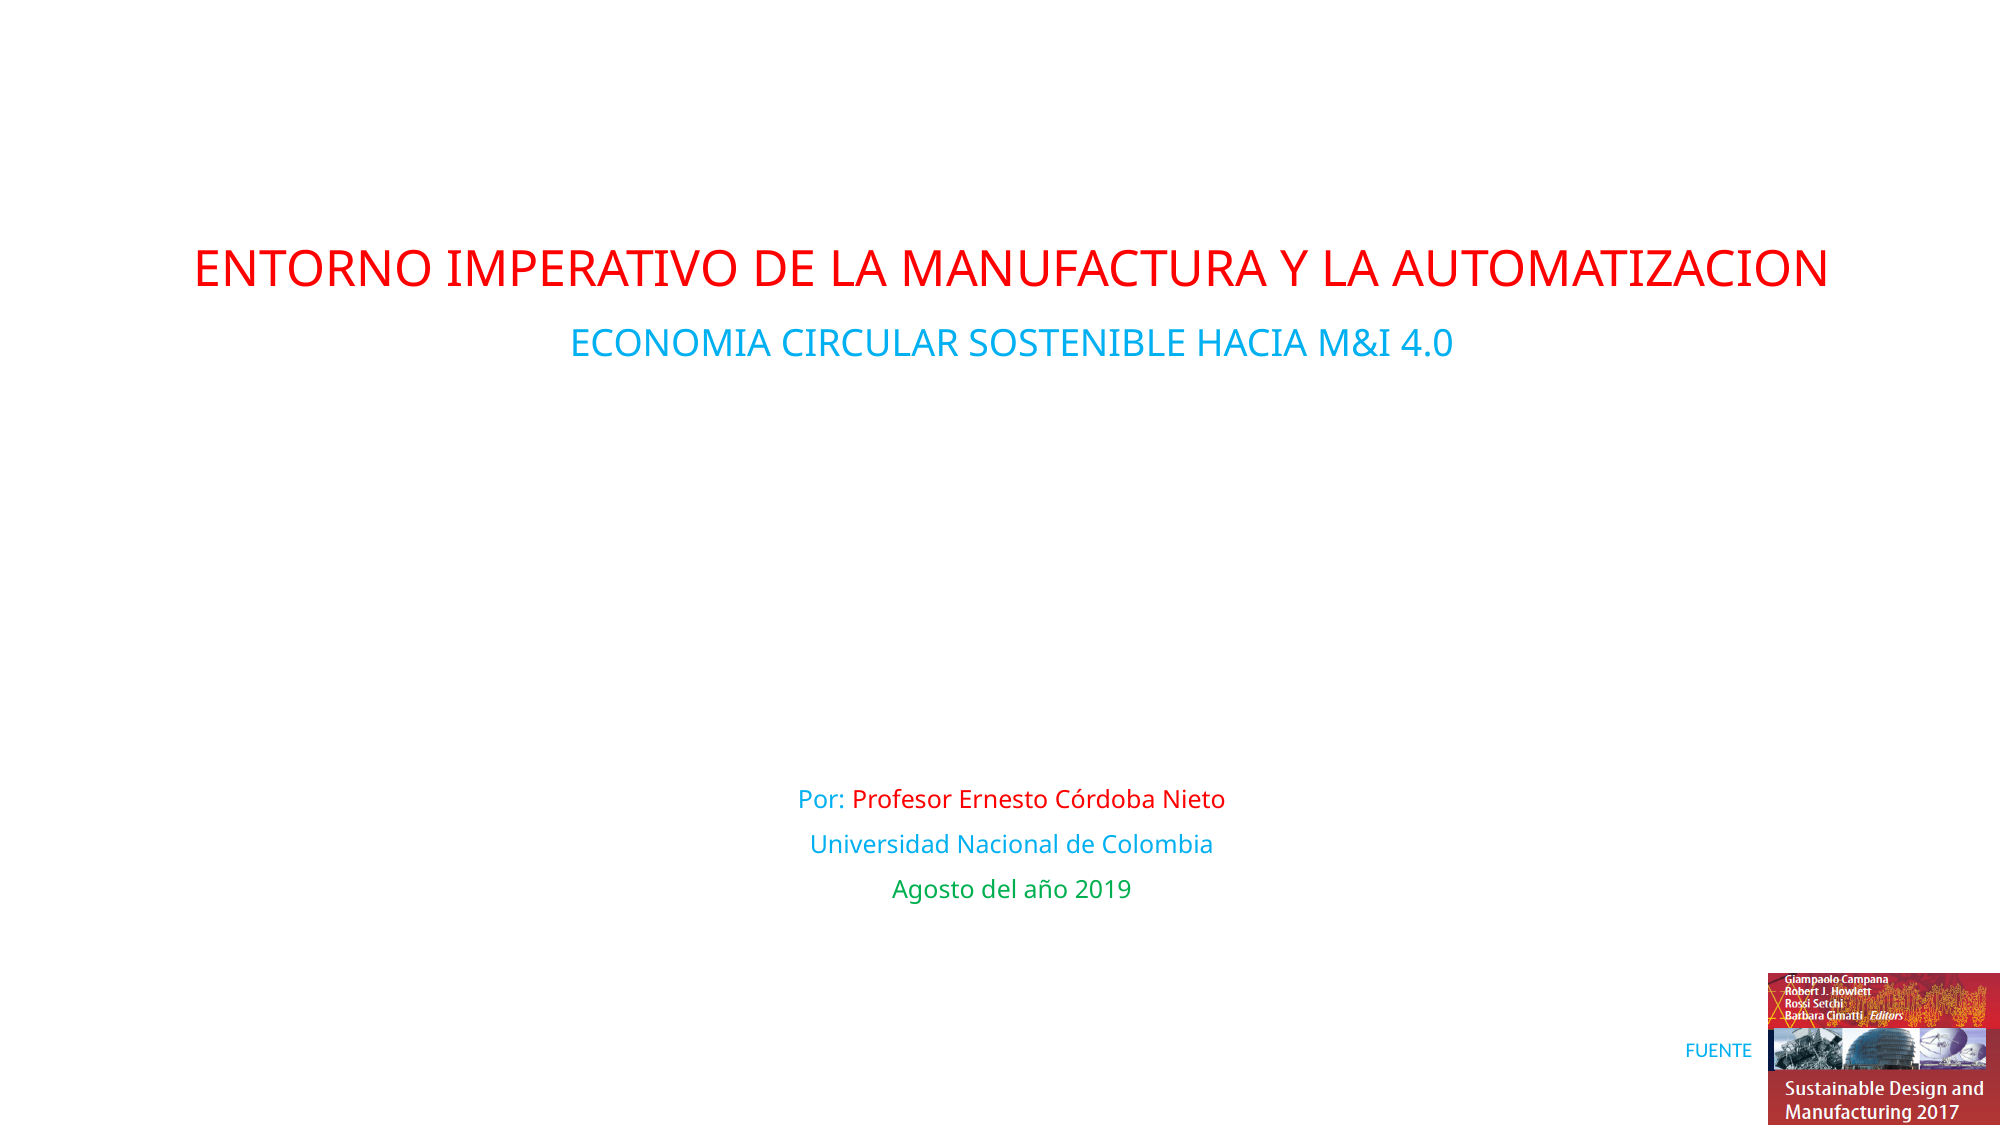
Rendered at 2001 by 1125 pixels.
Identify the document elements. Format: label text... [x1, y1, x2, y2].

title ENTORNO IMPERATIVO DE LA MANUFACTURA Y LA AUTOMATIZACION ECONOMIA CIRCULAR SOSTENIBLE HACIA M&I 4.0 Por: Profesor Ernesto Córdoba Nieto Universidad Nacional de Colombia Agosto del año 2019 [149, 166, 1875, 1004]
text_box FUENTE [1670, 1029, 1768, 1069]
picture [1768, 973, 2000, 1125]
